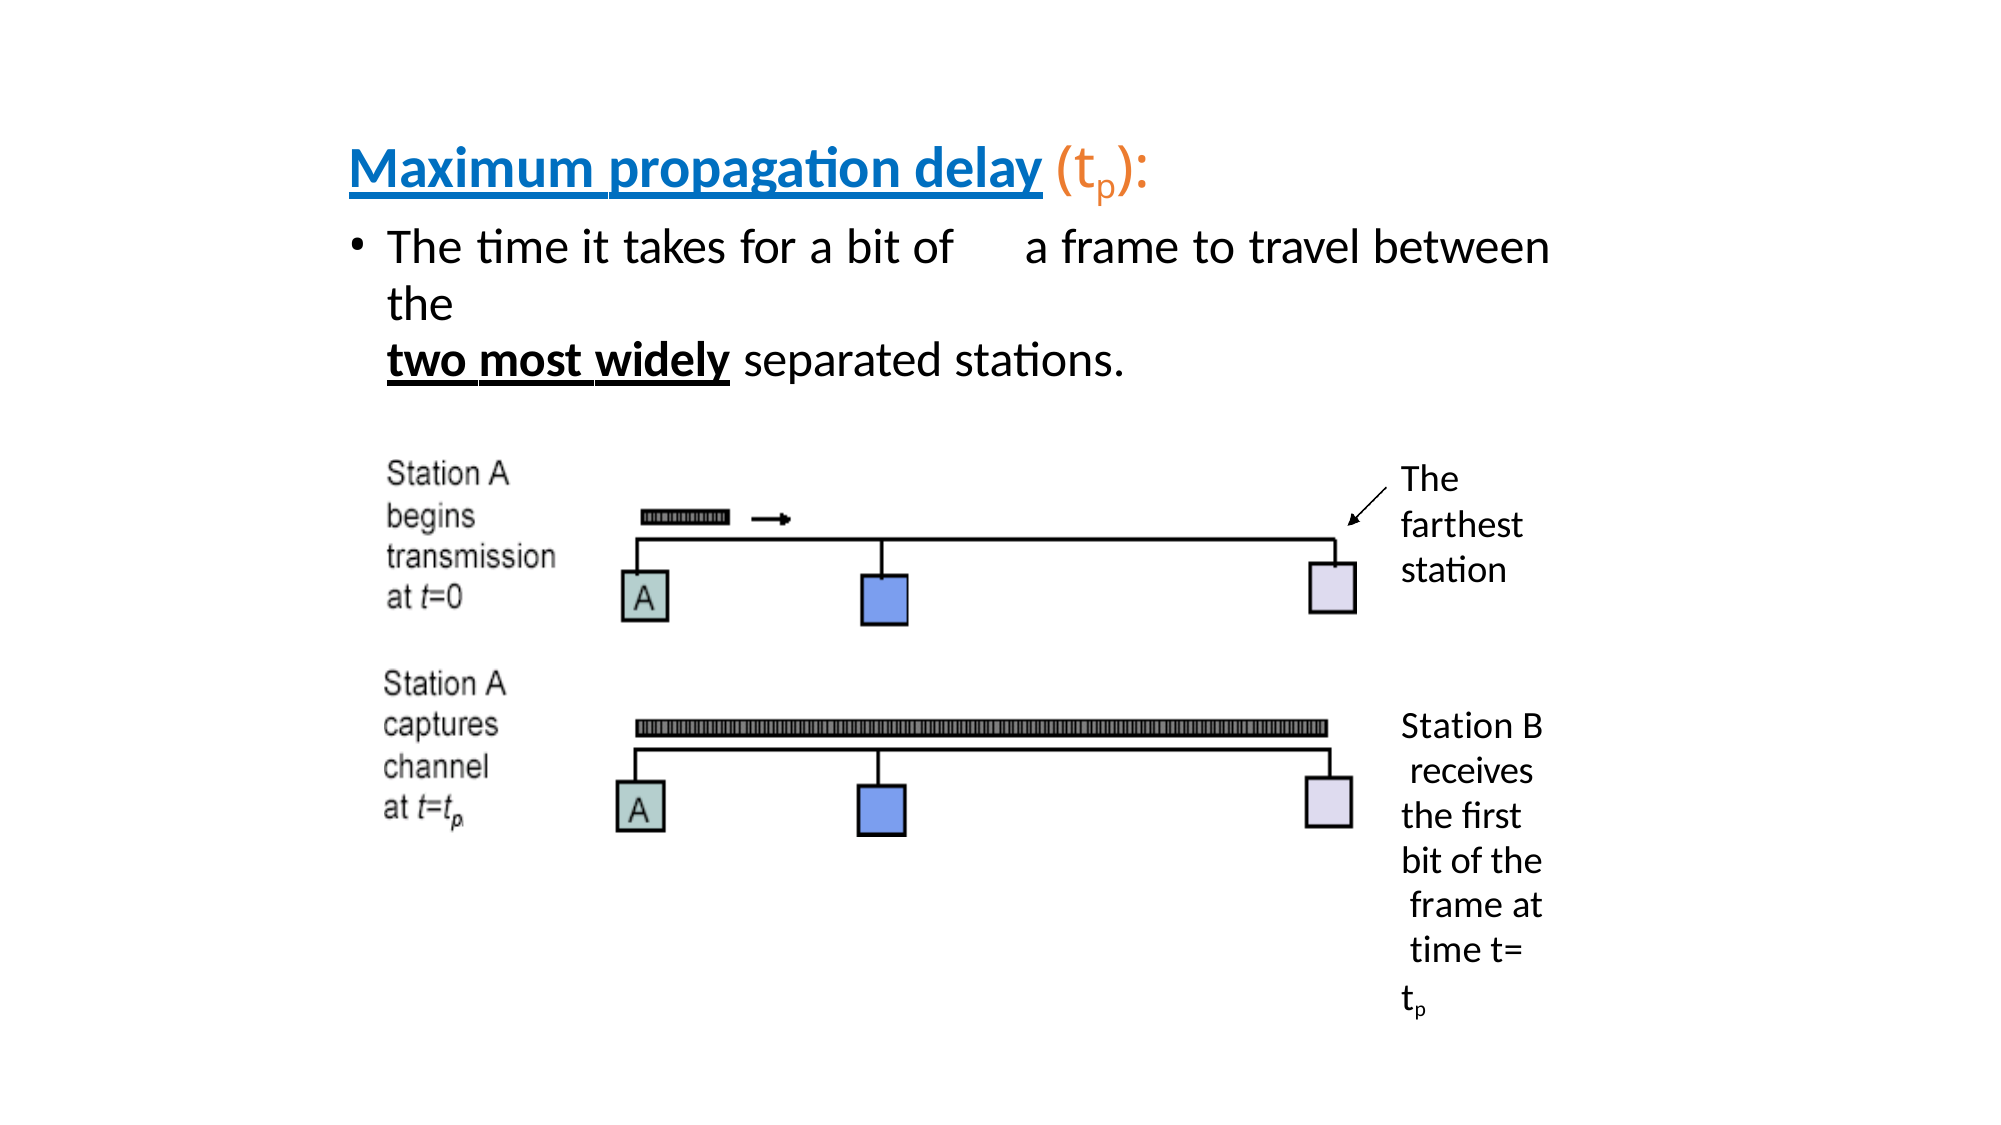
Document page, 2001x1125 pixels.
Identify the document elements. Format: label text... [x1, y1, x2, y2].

text_box The farthest station [1398, 451, 1591, 591]
text_box Station B receives the first bit of the frame at time t= tp [1394, 699, 1553, 1020]
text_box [384, 458, 1388, 841]
text_box The time it takes for a bit of a frame to travel between the two most widely separated stations. [346, 214, 1599, 387]
title Maximum propagation delay (tp): [344, 71, 1158, 262]
